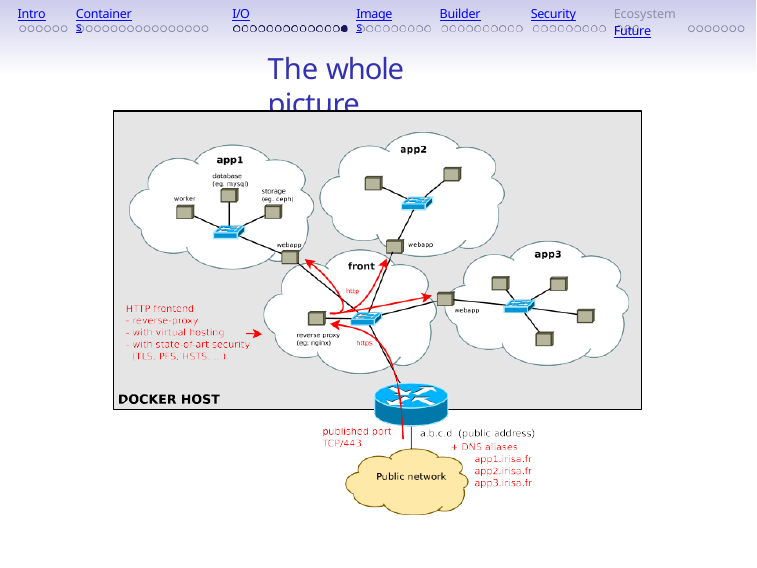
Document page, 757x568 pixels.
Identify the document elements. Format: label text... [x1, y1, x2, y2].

text_box Security [528, 4, 577, 23]
text_box Intro [15, 4, 47, 24]
text_box [738, 25, 744, 32]
text_box The whole picture [265, 47, 491, 108]
text_box [78, 25, 84, 32]
text_box Builder [437, 4, 481, 23]
text_box [177, 25, 184, 32]
text_box [127, 25, 134, 32]
text_box [94, 25, 101, 32]
picture [0, 0, 756, 74]
text_box [185, 25, 192, 32]
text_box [112, 109, 643, 516]
text_box [160, 25, 167, 32]
text_box [168, 25, 175, 32]
text_box Containers [73, 4, 137, 24]
text_box Ecosystem Future [611, 4, 725, 41]
text_box [119, 25, 126, 32]
text_box [135, 25, 142, 32]
text_box [193, 25, 200, 32]
text_box [111, 25, 117, 32]
text_box [86, 25, 93, 32]
text_box I/O [230, 4, 255, 24]
text_box [201, 25, 208, 32]
text_box [144, 25, 151, 32]
text_box [152, 25, 159, 32]
text_box Images [354, 4, 397, 23]
text_box [729, 25, 736, 32]
text_box [102, 25, 109, 32]
